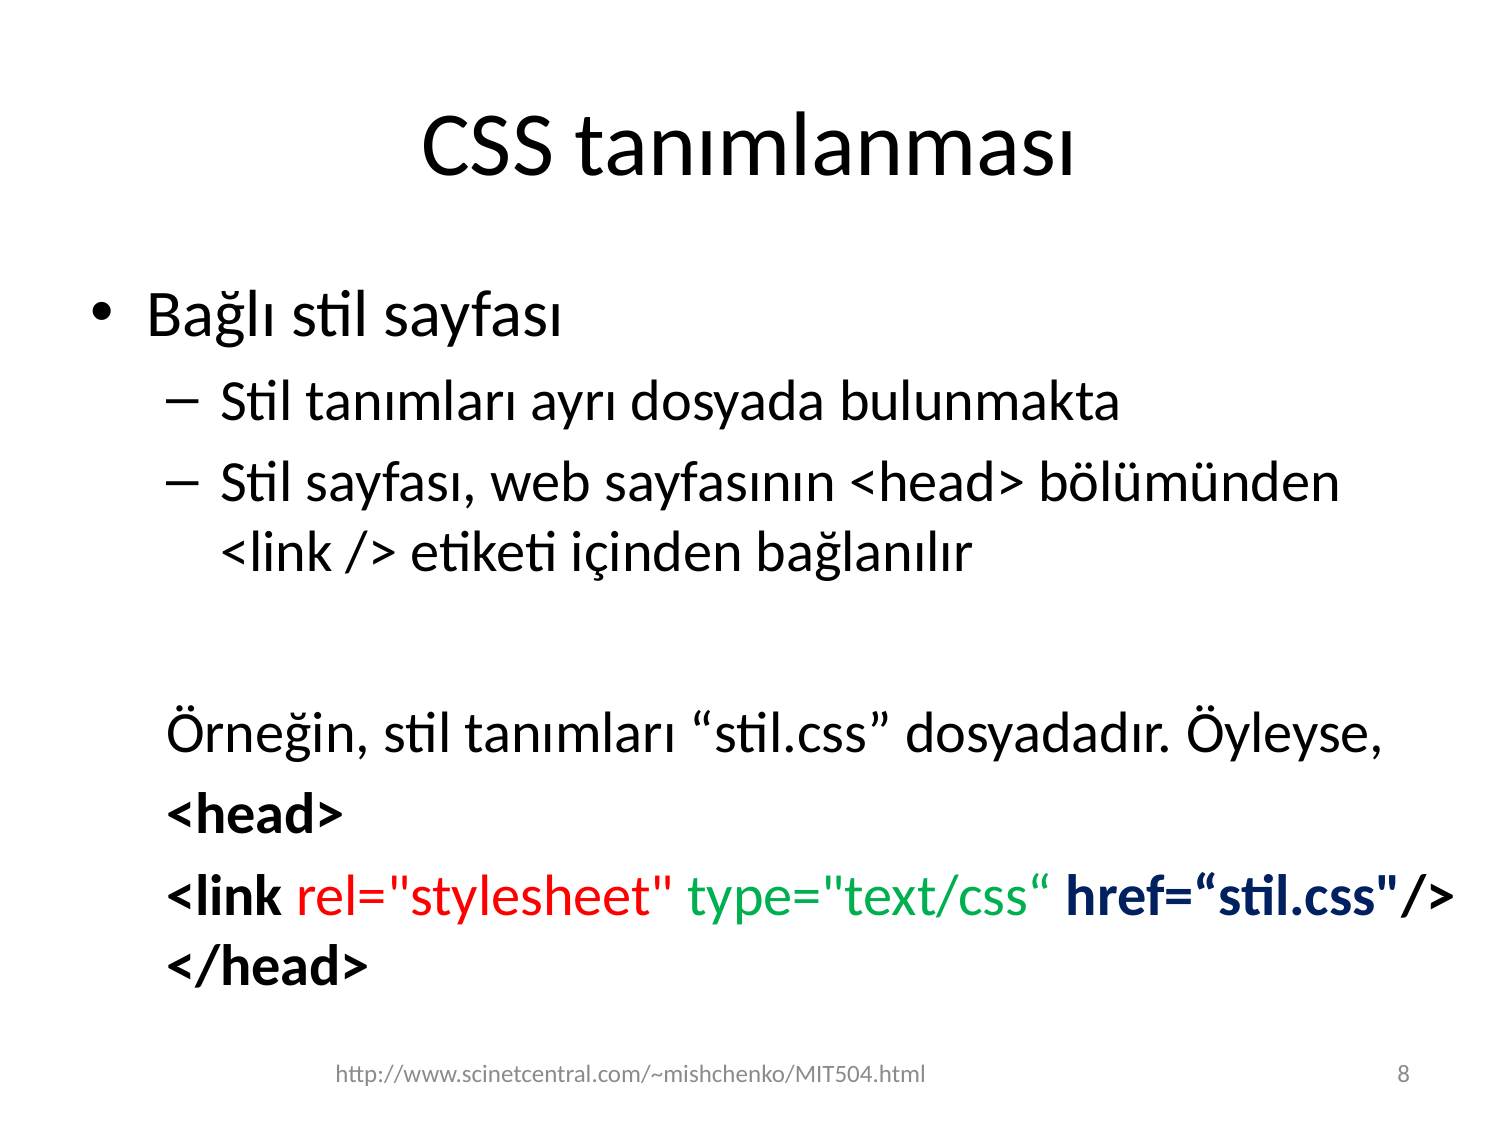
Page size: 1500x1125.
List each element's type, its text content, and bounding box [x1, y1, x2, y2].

footer http://www.scinetcentral.com/~mishchenko/MIT504.html [275, 1042, 988, 1103]
slide_number 8 [1074, 1042, 1425, 1103]
list Bağlı stil sayfası Stil tanımları ayrı dosyada bulunmakta Stil sayfası, web sayfasının <head> bölümünden <link /> etiketi içinden bağlanılır Örneğin, stil tanımları “stil.css” dosyadadır. Öyleyse, <head> <link rel="stylesheet" type="text/css“ href=“stil.css"/> </head> [75, 262, 1500, 1005]
title CSS tanımlanması [75, 45, 1425, 233]
